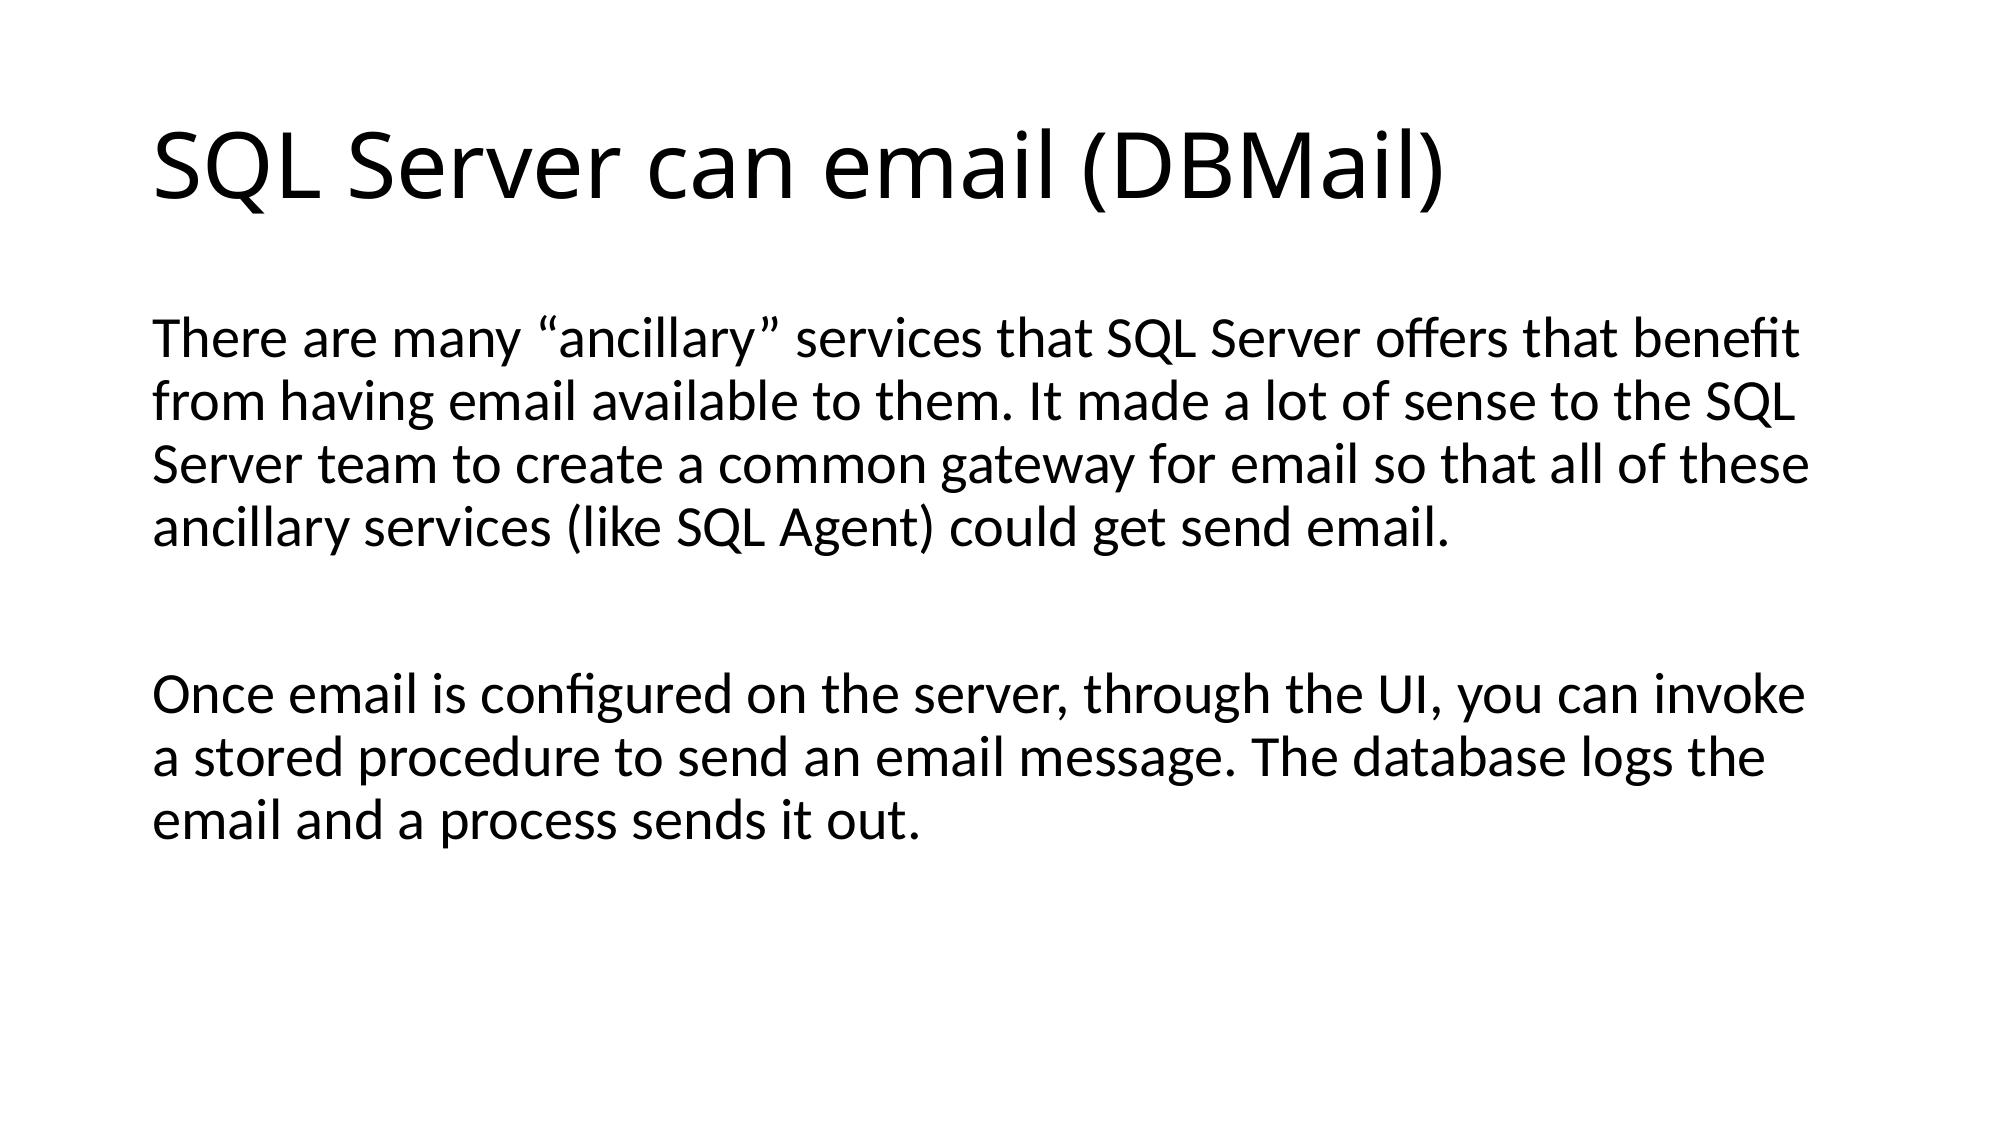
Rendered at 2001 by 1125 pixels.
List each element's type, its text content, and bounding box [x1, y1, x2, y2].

list There are many “ancillary” services that SQL Server offers that benefit from having email available to them. It made a lot of sense to the SQL Server team to create a common gateway for email so that all of these ancillary services (like SQL Agent) could get send email. Once email is configured on the server, through the UI, you can invoke a stored procedure to send an email message. The database logs the email and a process sends it out. [137, 299, 1863, 1014]
title SQL Server can email (DBMail) [137, 59, 1863, 278]
